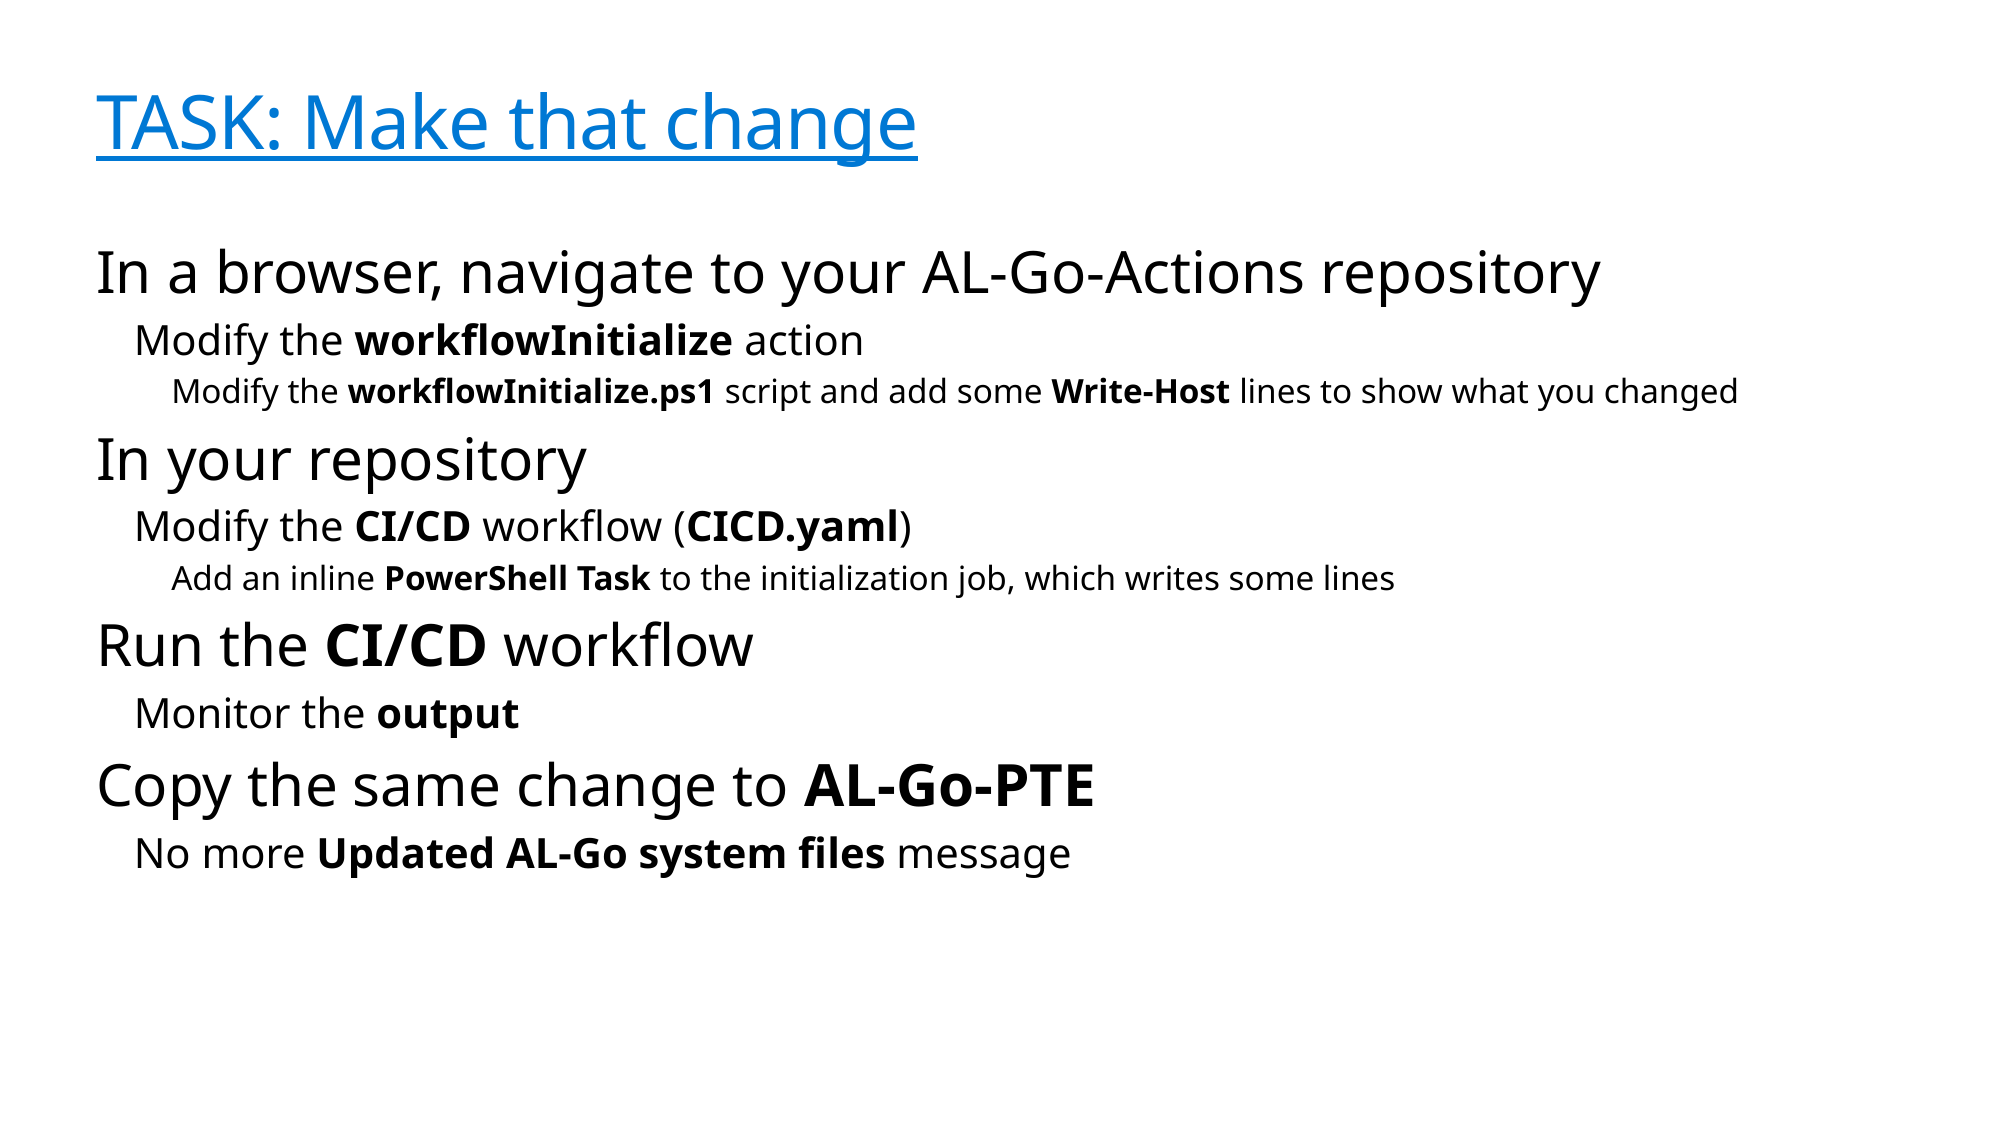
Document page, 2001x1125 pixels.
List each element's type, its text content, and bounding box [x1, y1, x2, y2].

list In a browser, navigate to your AL-Go-Actions repository Modify the workflowInitialize action Modify the workflowInitialize.ps1 script and add some Write-Host lines to show what you changed In your repository Modify the CI/CD workflow (CICD.yaml) Add an inline PowerShell Task to the initialization job, which writes some lines Run the CI/CD workflow Monitor the output Copy the same change to AL-Go-PTE No more Updated AL-Go system files message [96, 235, 1904, 1033]
title TASK: Make that change [96, 75, 1904, 166]
